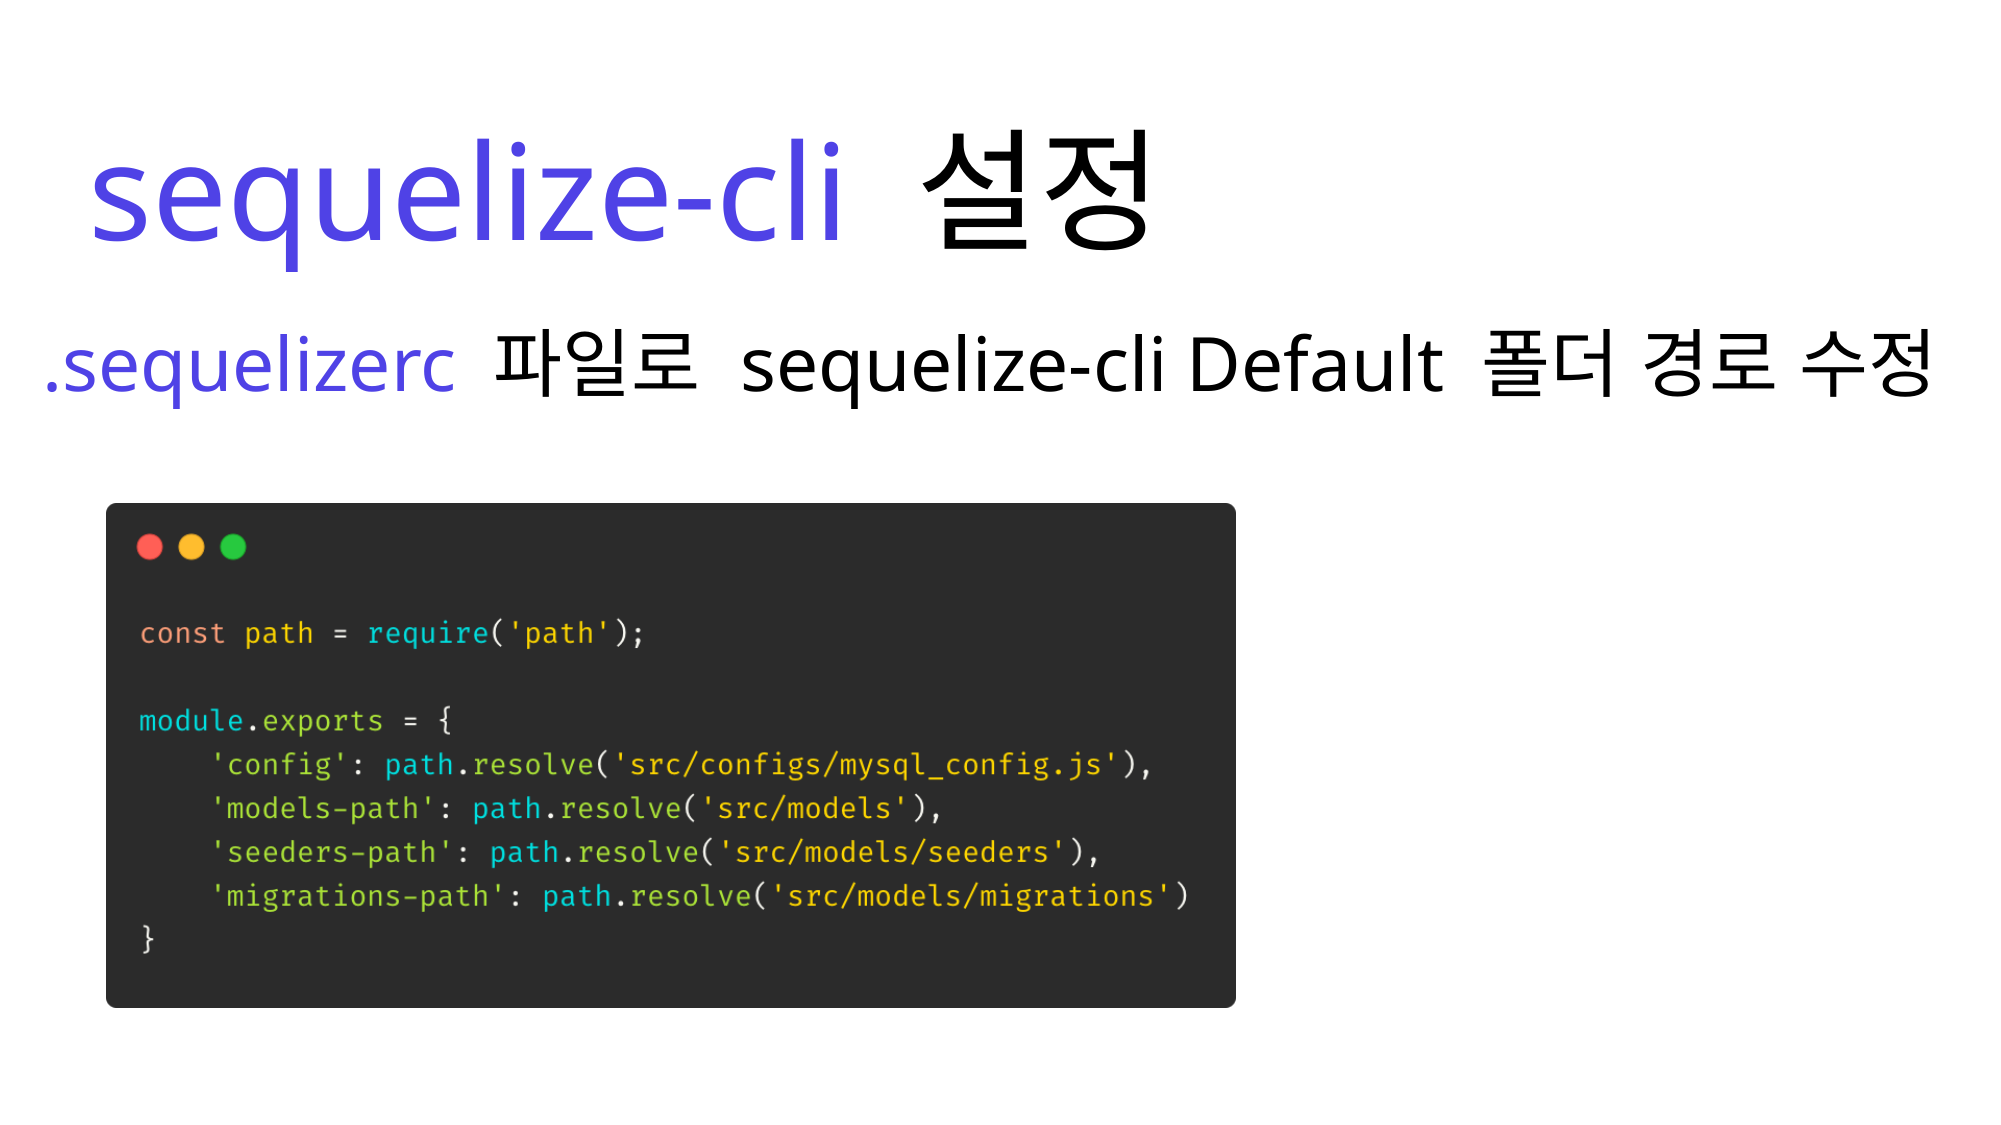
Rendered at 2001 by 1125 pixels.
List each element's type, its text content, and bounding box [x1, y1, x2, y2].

picture [106, 503, 1236, 1008]
text_box .sequelizerc 파일로 sequelize-cli Default 폴더 경로 수정 [27, 309, 1953, 415]
text_box sequelize-cli 설정 [73, 99, 1177, 275]
